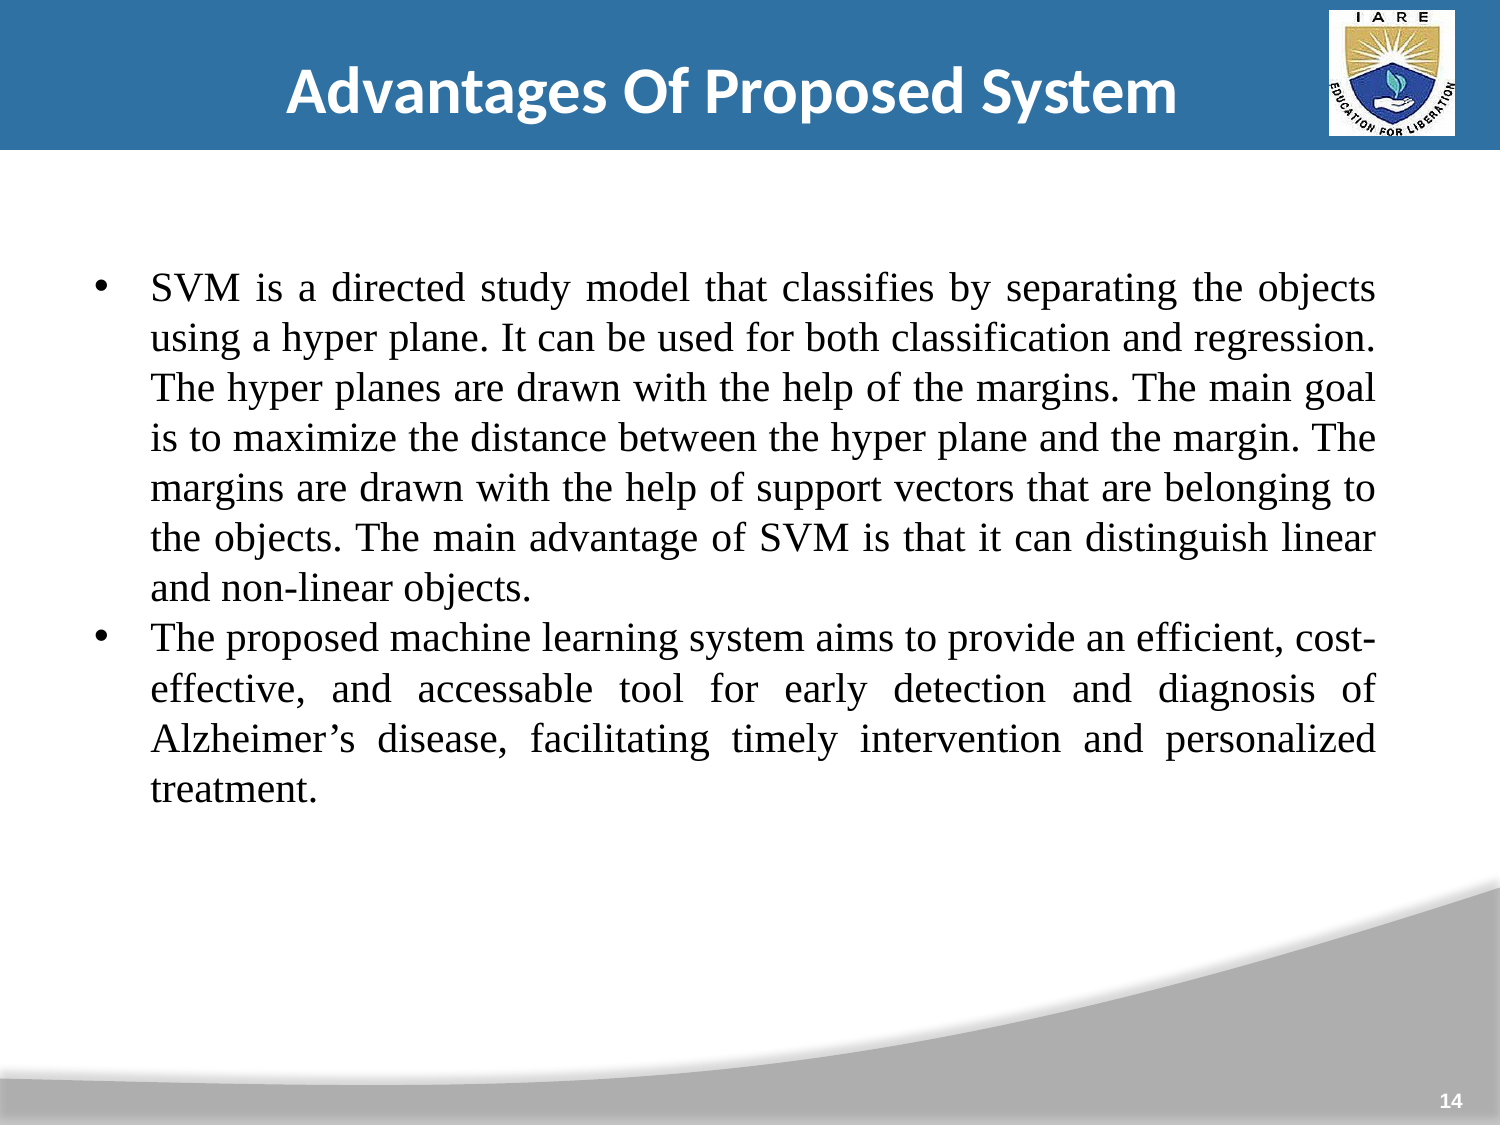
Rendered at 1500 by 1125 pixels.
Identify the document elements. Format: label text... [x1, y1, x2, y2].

slide_number 14 [1337, 1053, 1463, 1114]
text_box SVM is a directed study model that classifies by separating the objects using a hyper plane. It can be used for both classification and regression. The hyper planes are drawn with the help of the margins. The main goal is to maximize the distance between the hyper plane and the margin. The margins are drawn with the help of support vectors that are belonging to the objects. The main advantage of SVM is that it can distinguish linear and non-linear objects. The proposed machine learning system aims to provide an efficient, cost-effective, and accessable tool for early detection and diagnosis of Alzheimer’s disease, facilitating timely intervention and personalized treatment. [79, 252, 1393, 868]
picture [1329, 10, 1456, 136]
text_box Advantages Of Proposed System [271, 39, 1296, 135]
